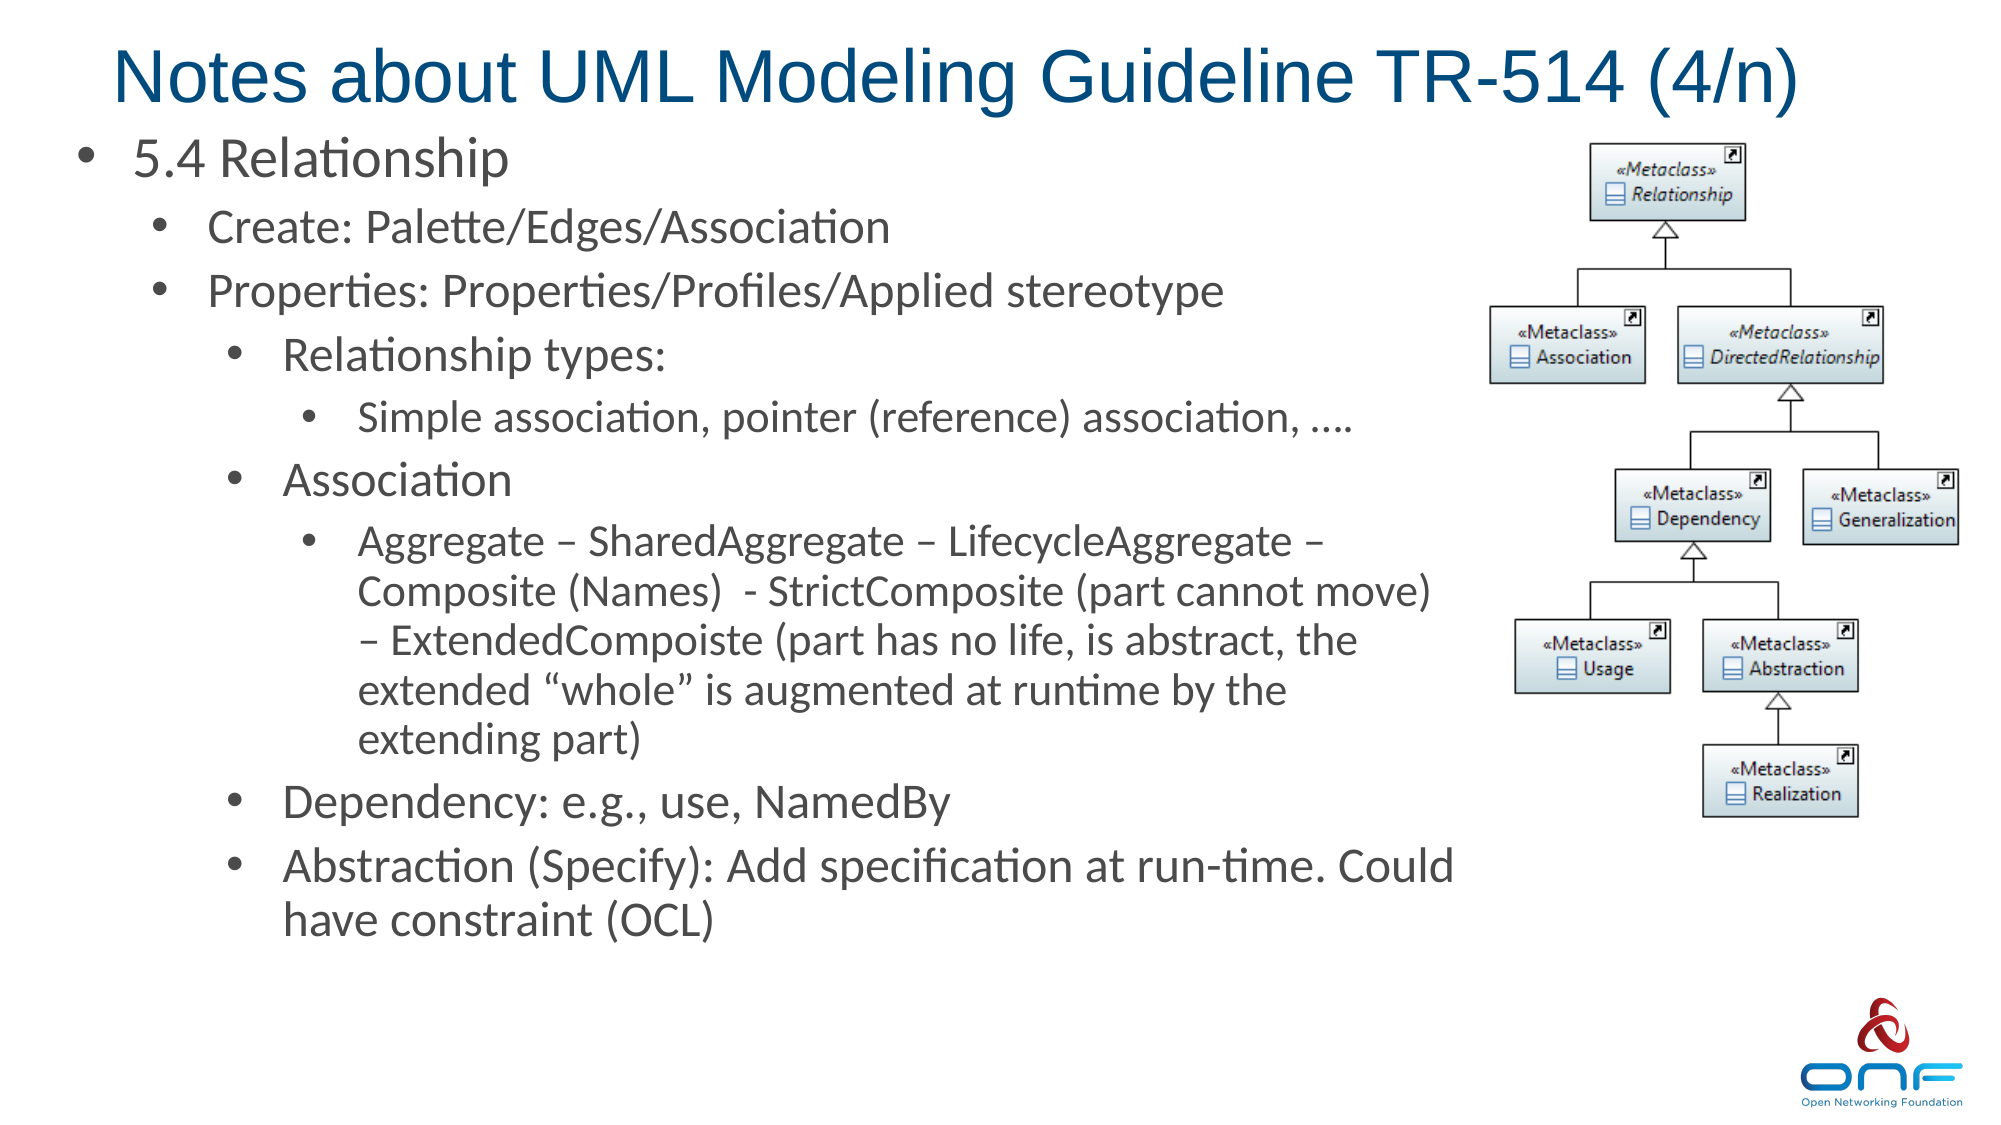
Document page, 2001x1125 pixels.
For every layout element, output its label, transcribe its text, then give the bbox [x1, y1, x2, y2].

picture [1798, 995, 1964, 1109]
title Notes about UML Modeling Guideline TR-514 (4/n) [97, 15, 1964, 120]
text_box 5.4 Relationship Create: Palette/Edges/Association Properties: Properties/Profiles/Applied stereotype Relationship types: Simple association, pointer (reference) association, …. Association Aggregate – SharedAggregate – LifecycleAggregate – Composite (Names) - StrictComposite (part cannot move) – ExtendedCompoiste (part has no life, is abstract, the extended “whole” is augmented at runtime by the extending part) Dependency: e.g., use, NamedBy Abstraction (Specify): Add specification at run-time. Could have constraint (OCL) [61, 119, 1473, 1065]
picture [1485, 137, 1965, 821]
